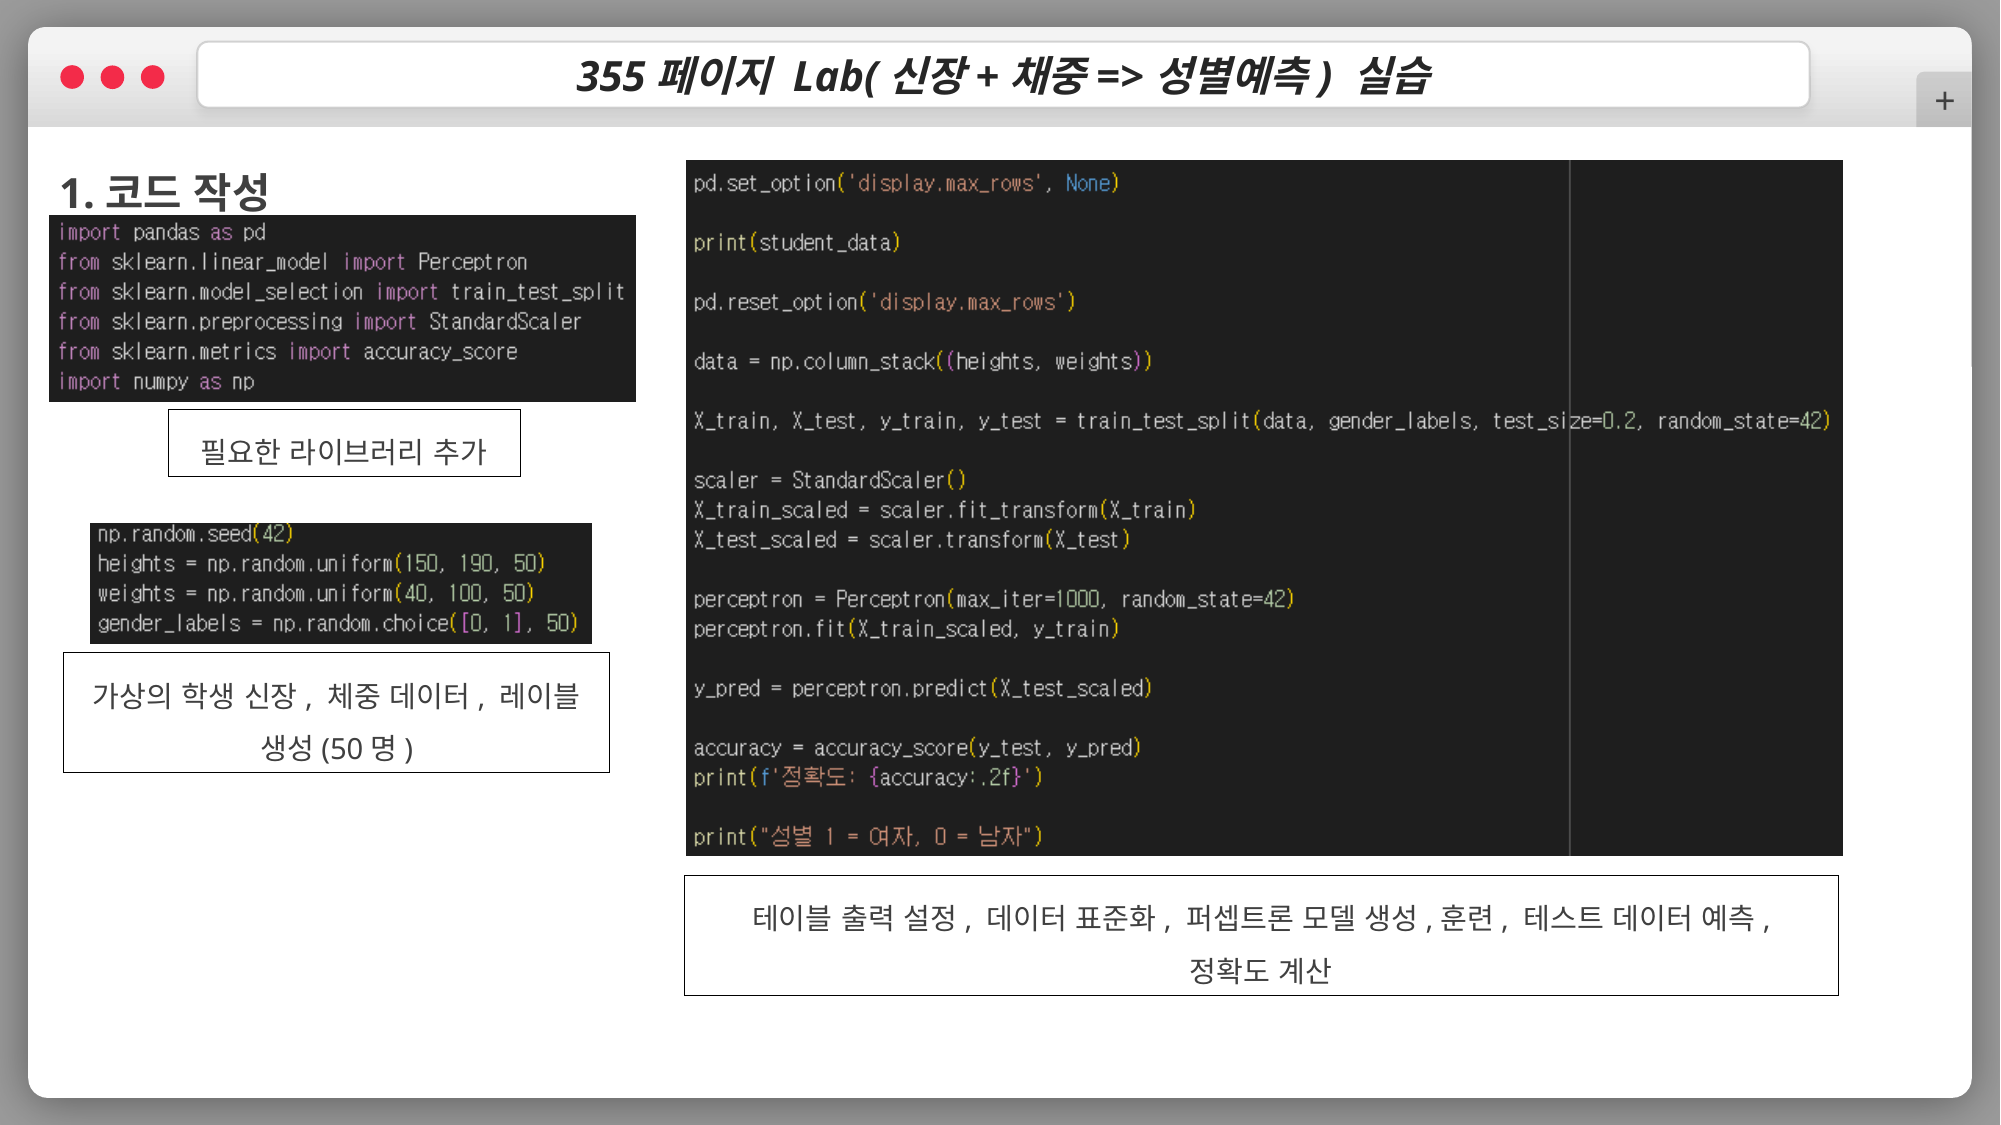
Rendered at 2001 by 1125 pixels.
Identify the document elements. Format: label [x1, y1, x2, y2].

picture [49, 215, 636, 402]
picture [686, 160, 1843, 856]
picture [90, 523, 592, 644]
text_box [28, 27, 1972, 1098]
